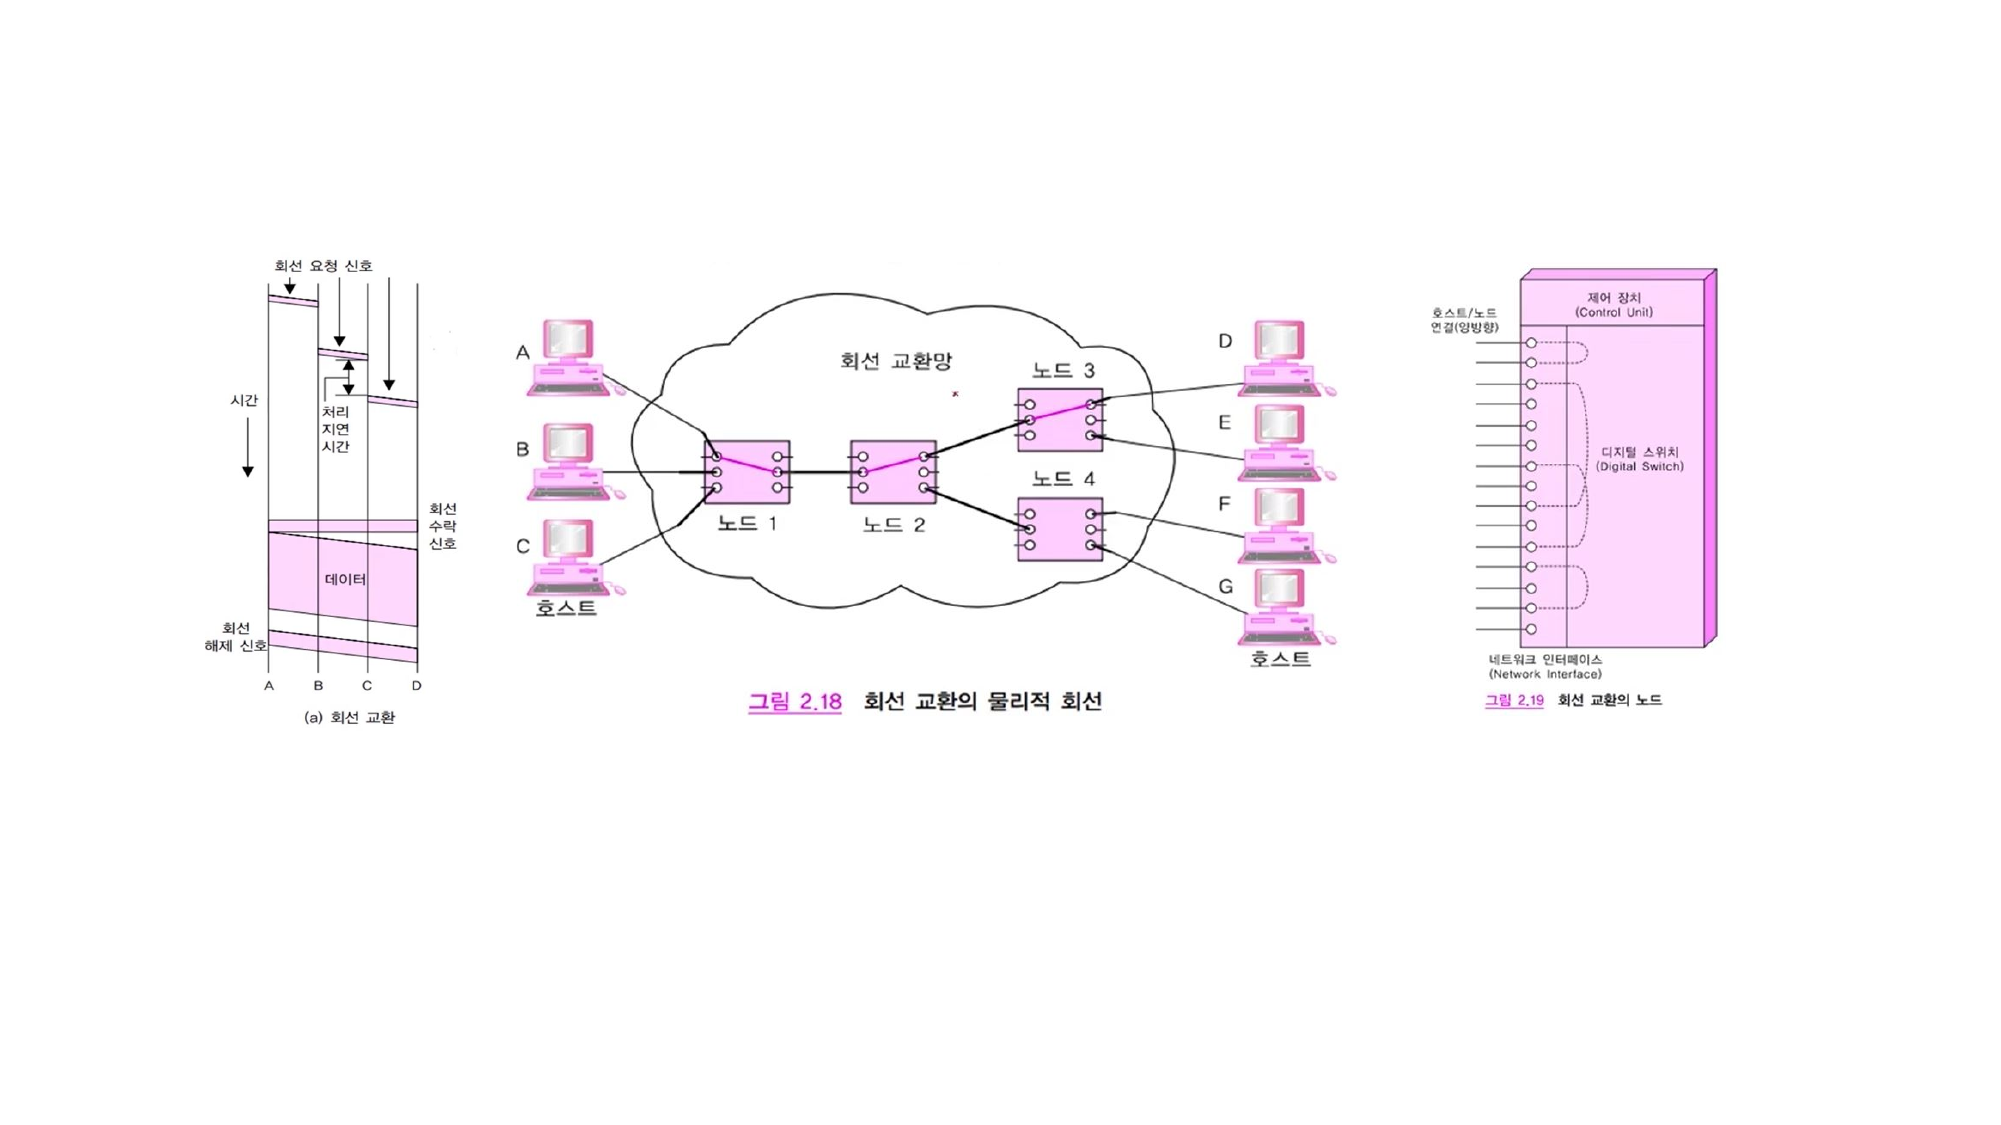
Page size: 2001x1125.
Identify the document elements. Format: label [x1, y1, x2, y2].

text_box [204, 247, 1726, 731]
